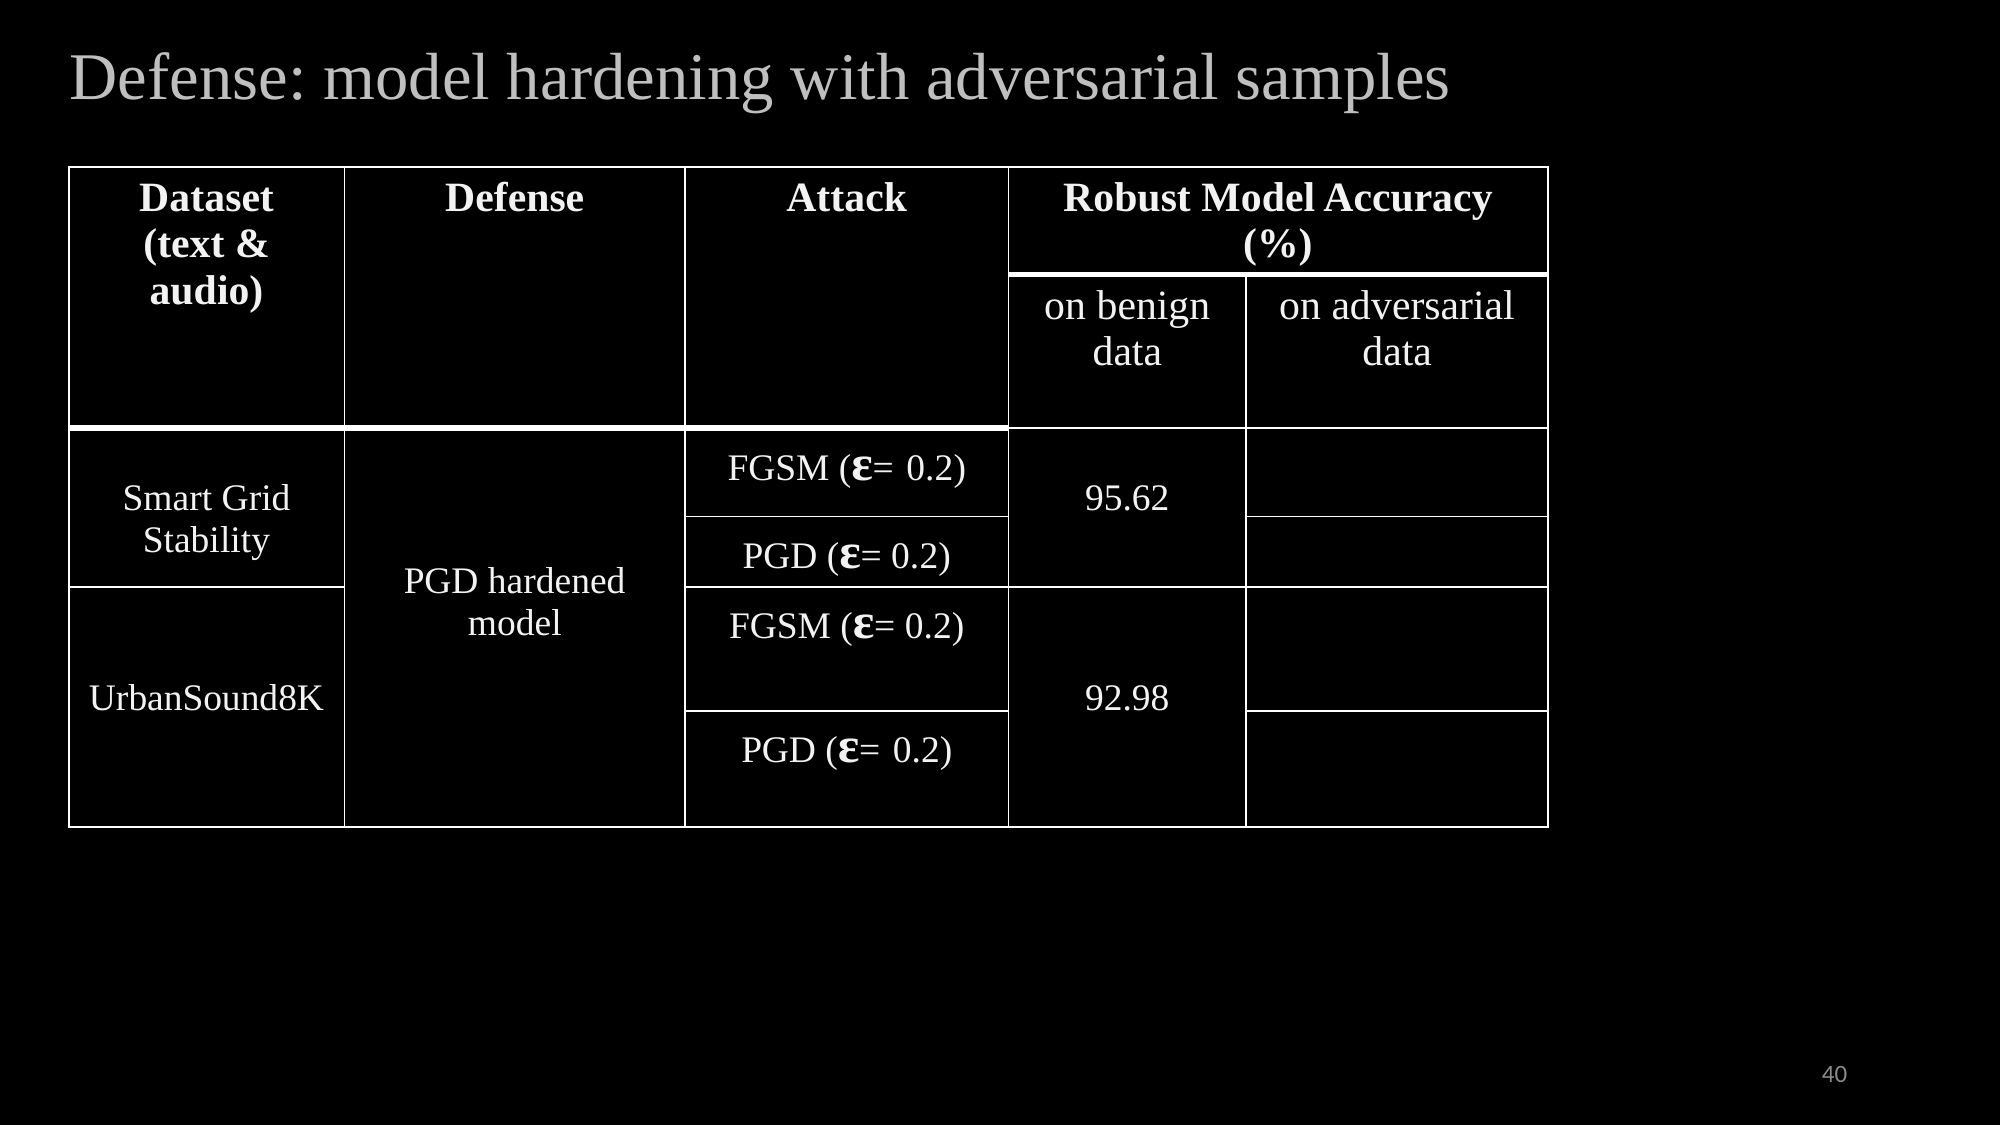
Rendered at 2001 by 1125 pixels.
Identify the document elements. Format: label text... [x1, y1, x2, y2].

table_header Robust Model Accuracy (%) [1009, 168, 1547, 272]
table_cell PGD (ɛ= 0.2) [686, 712, 1008, 826]
table_cell FGSM (ɛ= 0.2) [686, 588, 1008, 710]
title Defense: model hardening with adversarial samples [54, 49, 1704, 122]
table_cell [1247, 588, 1547, 710]
table_cell UrbanSound8K [70, 588, 344, 826]
table_header Attack [686, 168, 1008, 425]
table_cell [1247, 712, 1547, 826]
table_cell [1247, 429, 1547, 516]
table_cell PGD hardened model [345, 431, 684, 826]
slide_number 40 [1412, 1042, 1863, 1103]
table_cell on benign data [1009, 277, 1245, 427]
table_header Dataset (text & audio) [70, 168, 344, 425]
table_cell [1247, 517, 1547, 586]
table_cell FGSM (ɛ= 0.2) [686, 431, 1008, 516]
table_cell Smart Grid Stability [70, 431, 344, 586]
table_cell 95.62 [1009, 429, 1245, 586]
table_cell PGD (ɛ= 0.2) [686, 517, 1008, 586]
table_cell 92.98 [1009, 588, 1245, 826]
table_header Defense [345, 168, 684, 425]
table_cell on adversarial data [1247, 277, 1547, 427]
